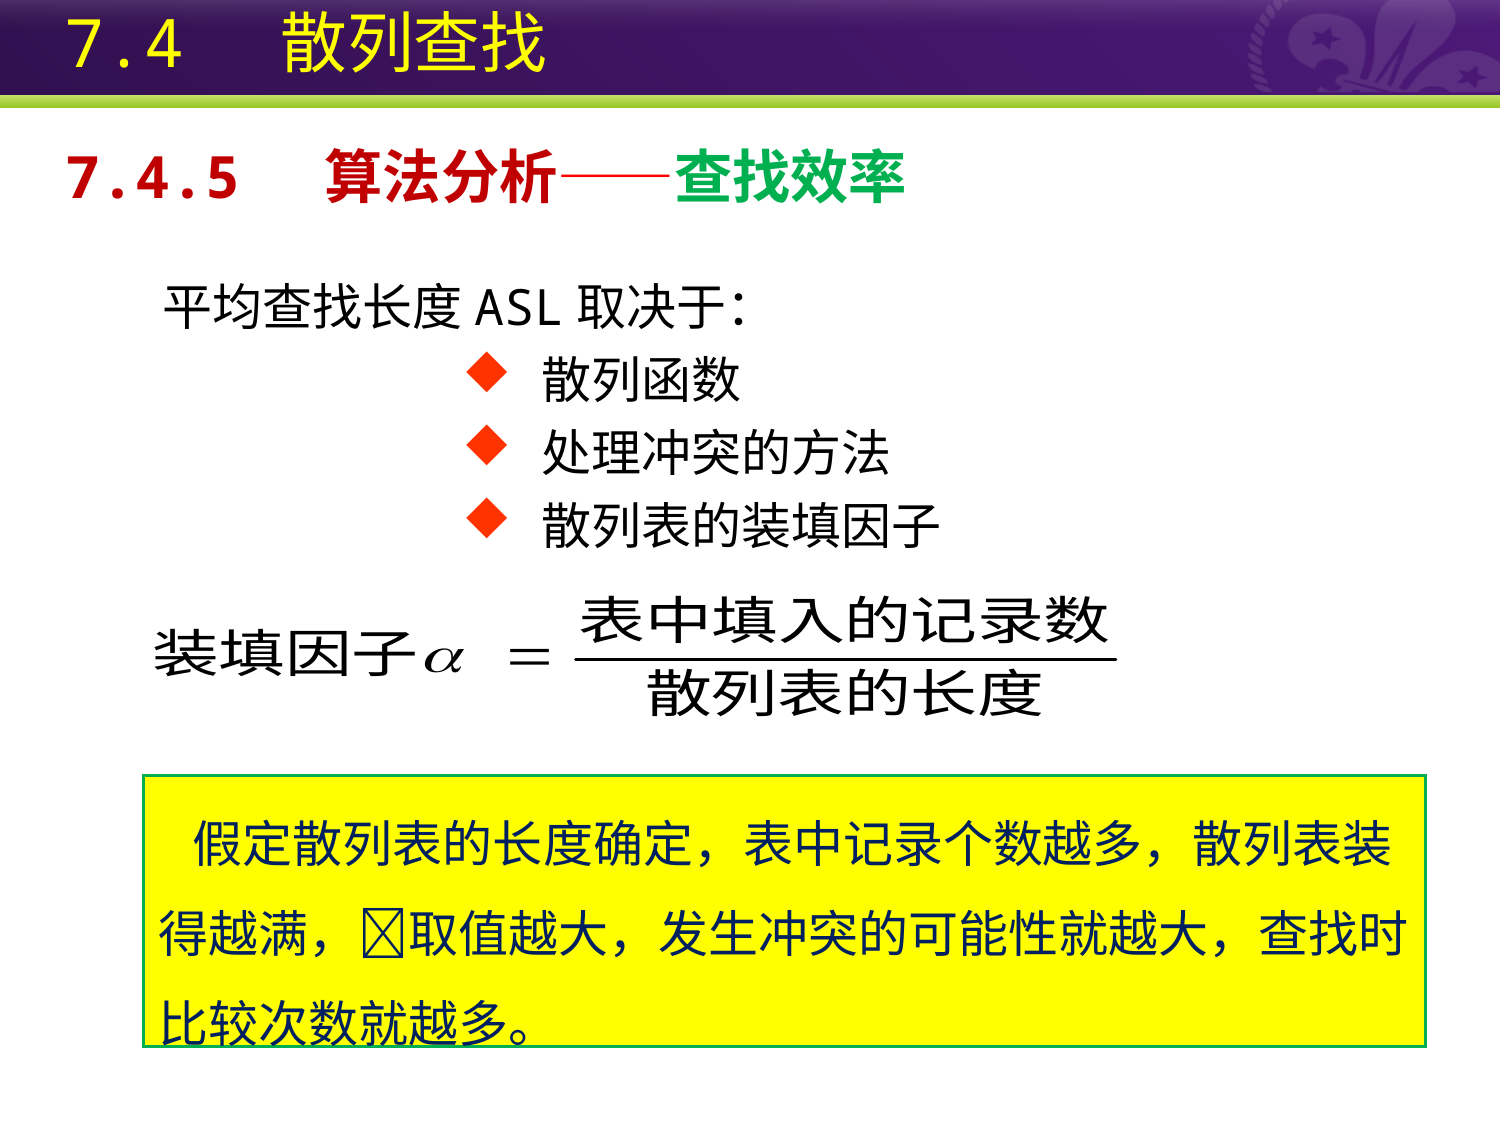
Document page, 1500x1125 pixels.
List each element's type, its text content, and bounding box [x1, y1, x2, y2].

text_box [144, 585, 1131, 729]
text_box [0, 0, 1500, 108]
text_box 假定散列表的长度确定，表中记录个数越多，散列表装得越满，取值越大，发生冲突的可能性就越大，查找时比较次数就越多。 [143, 775, 1426, 1047]
text_box 平均查找长度ASL取决于： 散列函数 处理冲突的方法 散列表的装填因子 [147, 255, 1058, 562]
text_box 7.4.5 算法分析——查找效率 [50, 132, 1133, 218]
